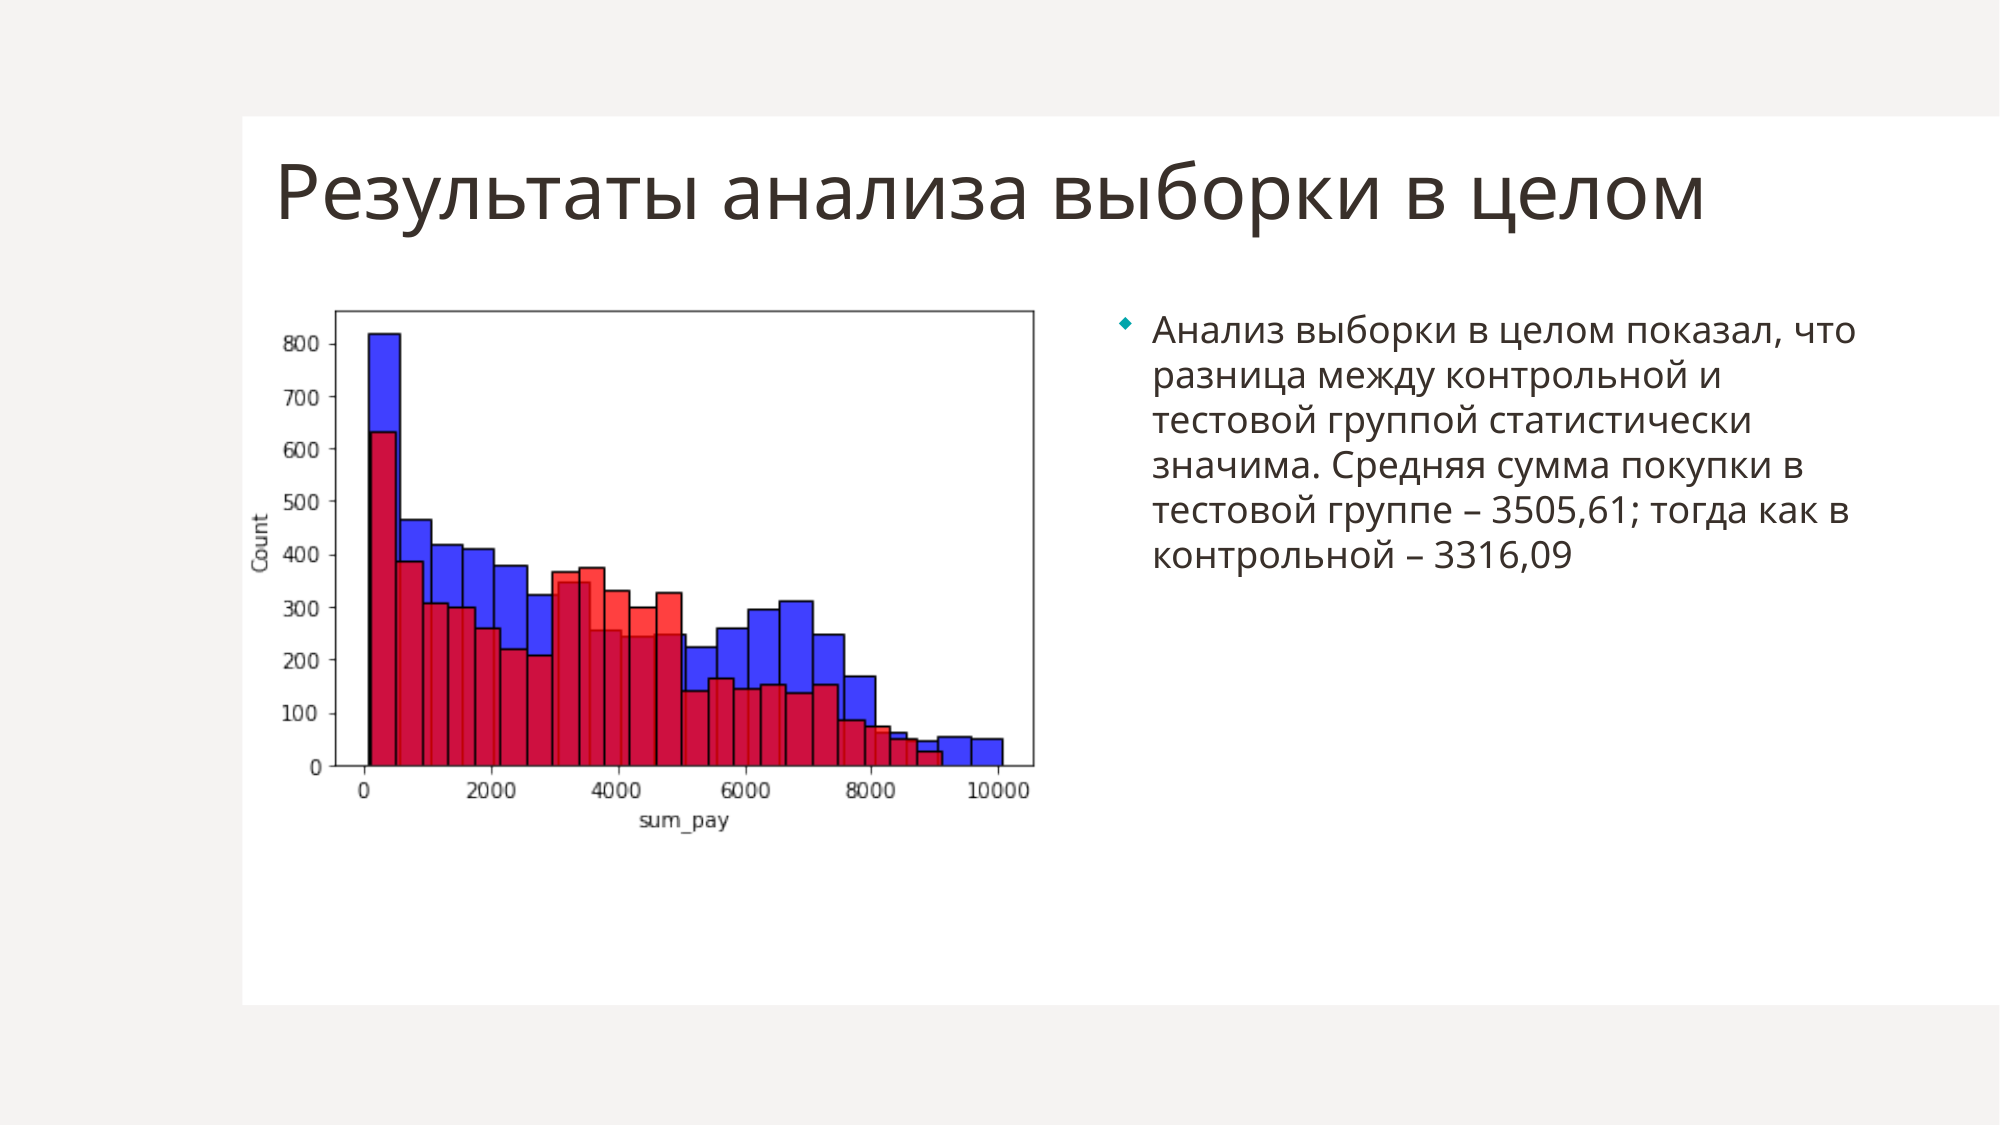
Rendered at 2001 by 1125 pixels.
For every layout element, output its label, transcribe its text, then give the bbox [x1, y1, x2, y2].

list Анализ выборки в целом показал, что разница между контрольной и тестовой группой статистически значима. Средняя сумма покупки в тестовой группе – 3505,61; тогда как в контрольной – 3316,09 [1099, 298, 1886, 989]
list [237, 298, 1048, 845]
title Результаты анализа выборки в целом [259, 111, 1799, 278]
